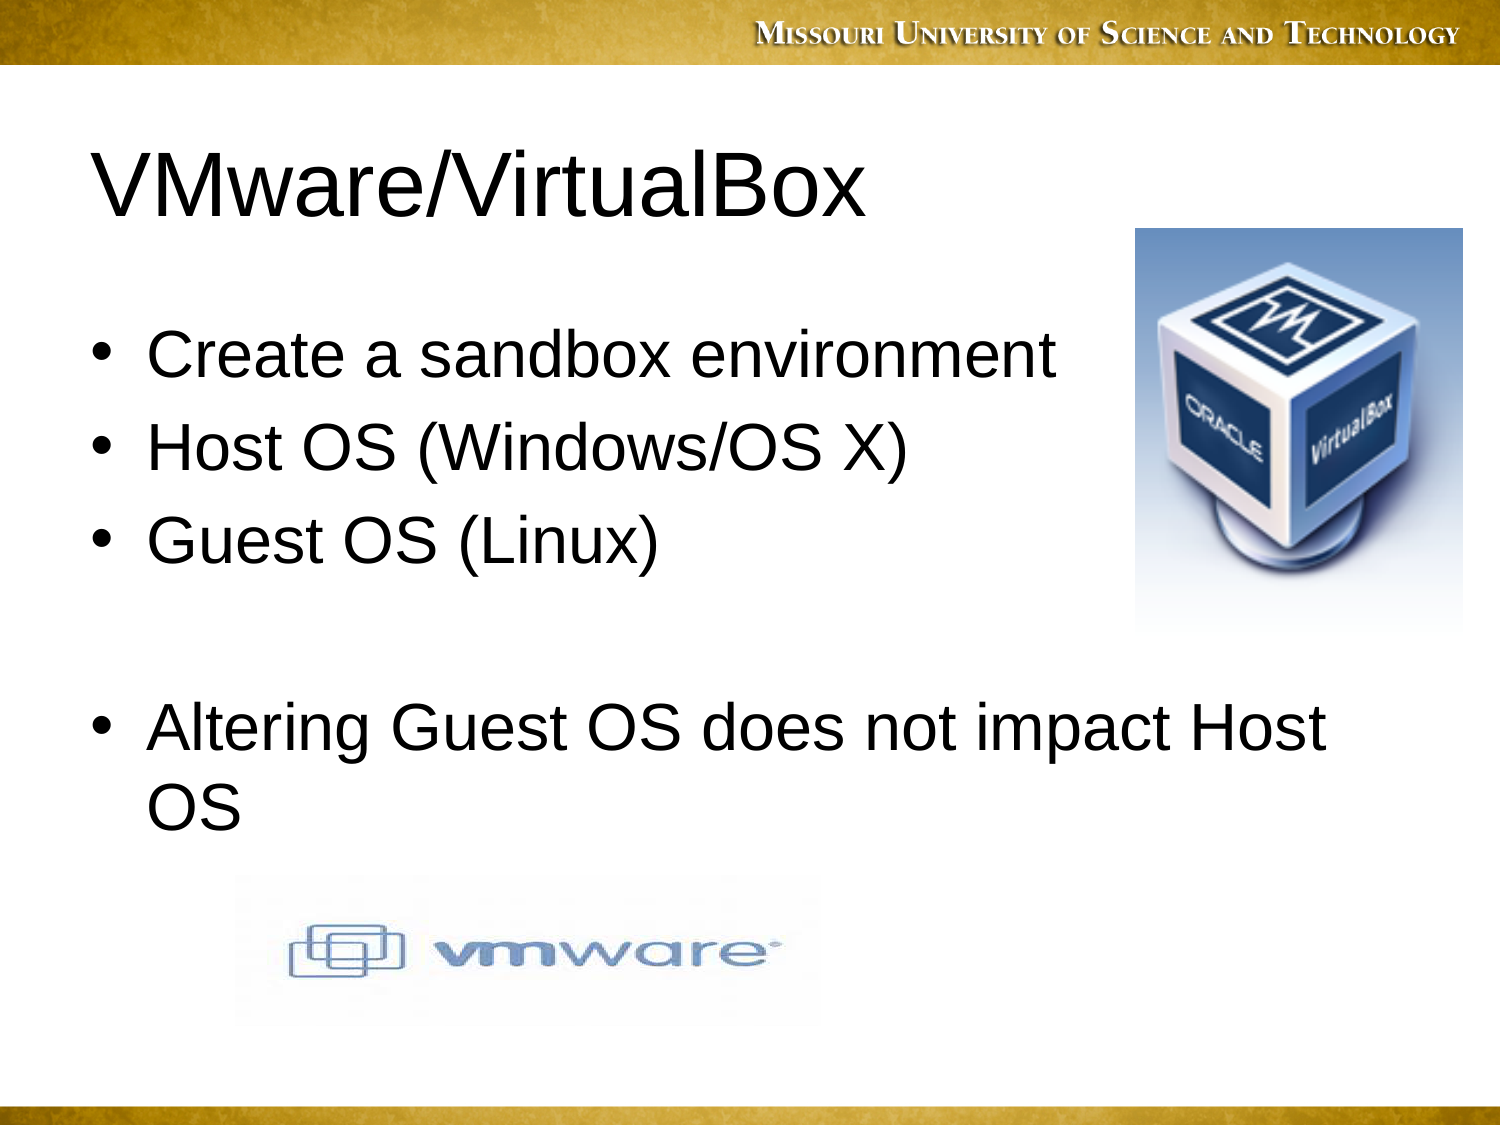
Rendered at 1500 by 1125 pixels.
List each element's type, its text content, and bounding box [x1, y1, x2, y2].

title VMware/VirtualBox [75, 85, 1425, 274]
list Create a sandbox environment Host OS (Windows/OS X) Guest OS (Linux) Altering Guest OS does not impact Host OS [75, 303, 1425, 996]
picture [0, 0, 1500, 1125]
